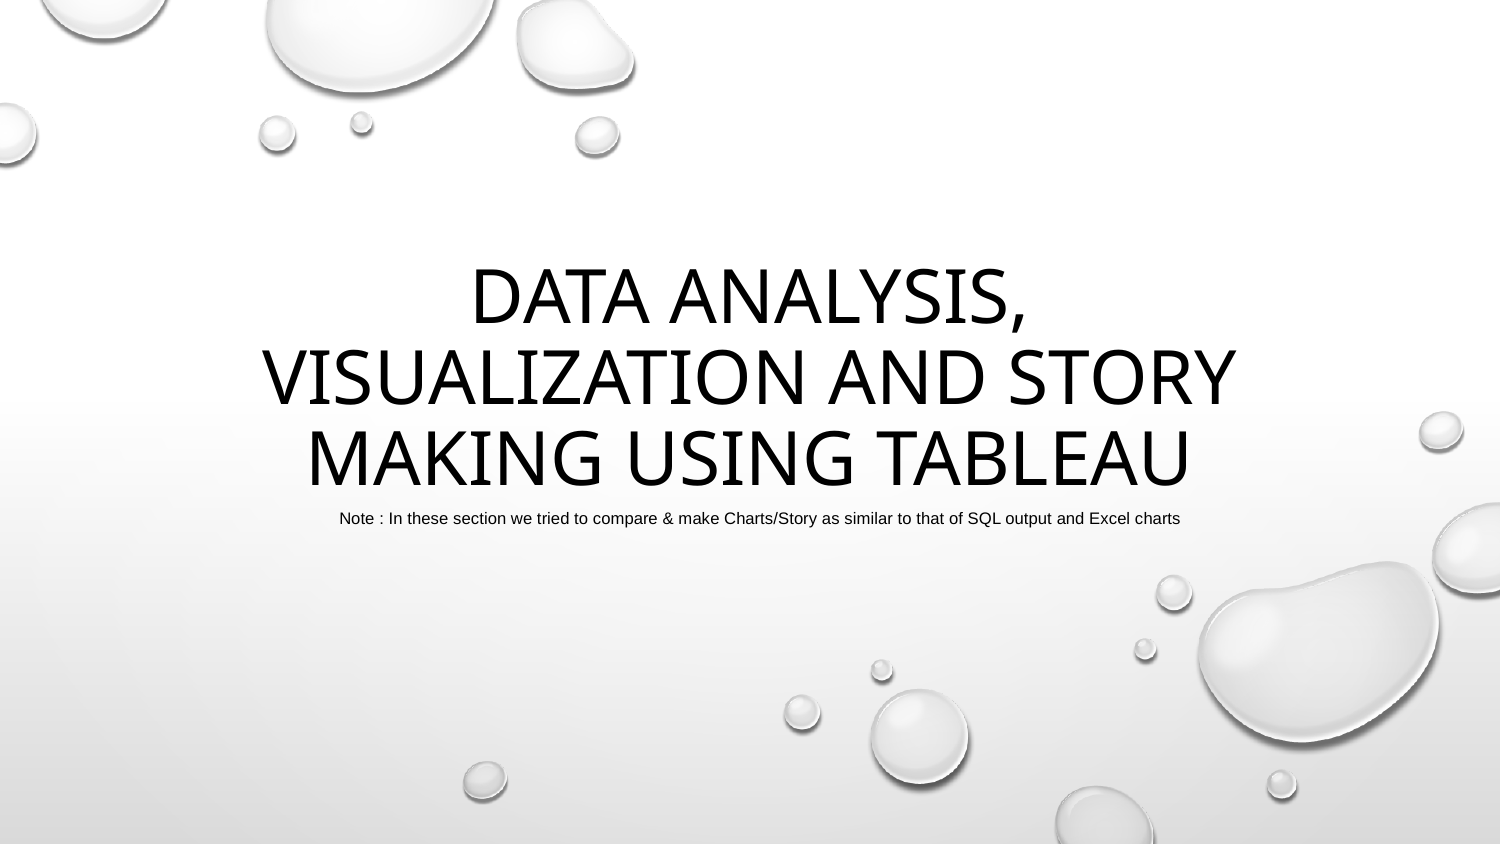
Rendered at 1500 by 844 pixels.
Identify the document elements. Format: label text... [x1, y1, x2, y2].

title Data analysis, Visualization and story making using Tableau [215, 225, 1285, 535]
text_box Note : In these section we tried to compare & make Charts/Story as similar to that of SQL output and Excel charts [324, 500, 1202, 535]
picture [0, 0, 1500, 844]
